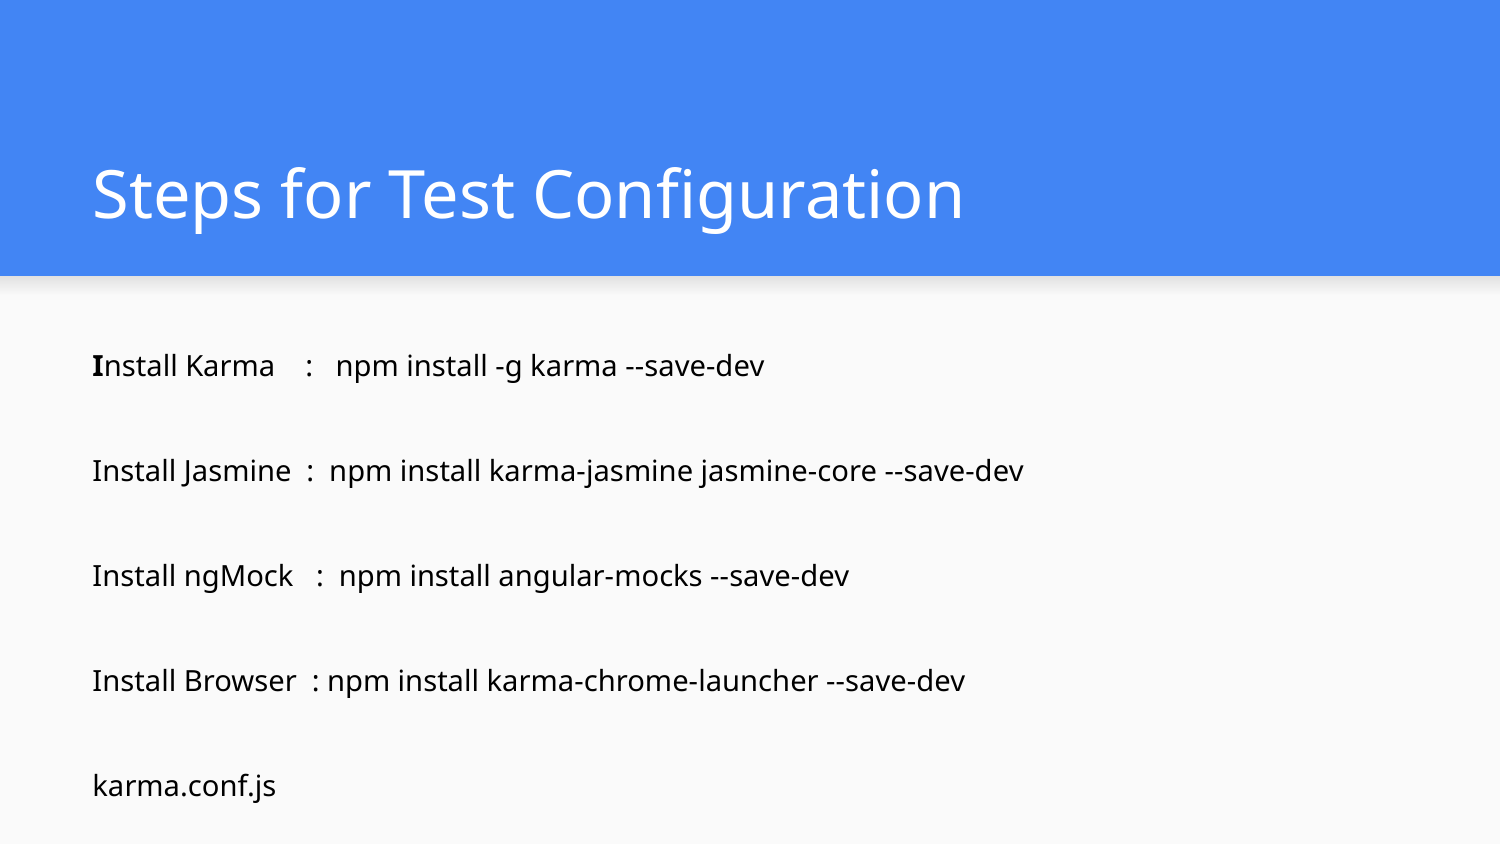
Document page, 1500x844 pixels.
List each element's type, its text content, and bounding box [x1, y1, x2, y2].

title Steps for Test Configuration [77, 121, 1427, 248]
list Install Karma : npm install -g karma --save-dev Install Jasmine : npm install karma-jasmine jasmine-core --save-dev Install ngMock : npm install angular-mocks --save-dev Install Browser : npm install karma-chrome-launcher --save-dev karma.conf.js [77, 314, 1427, 760]
